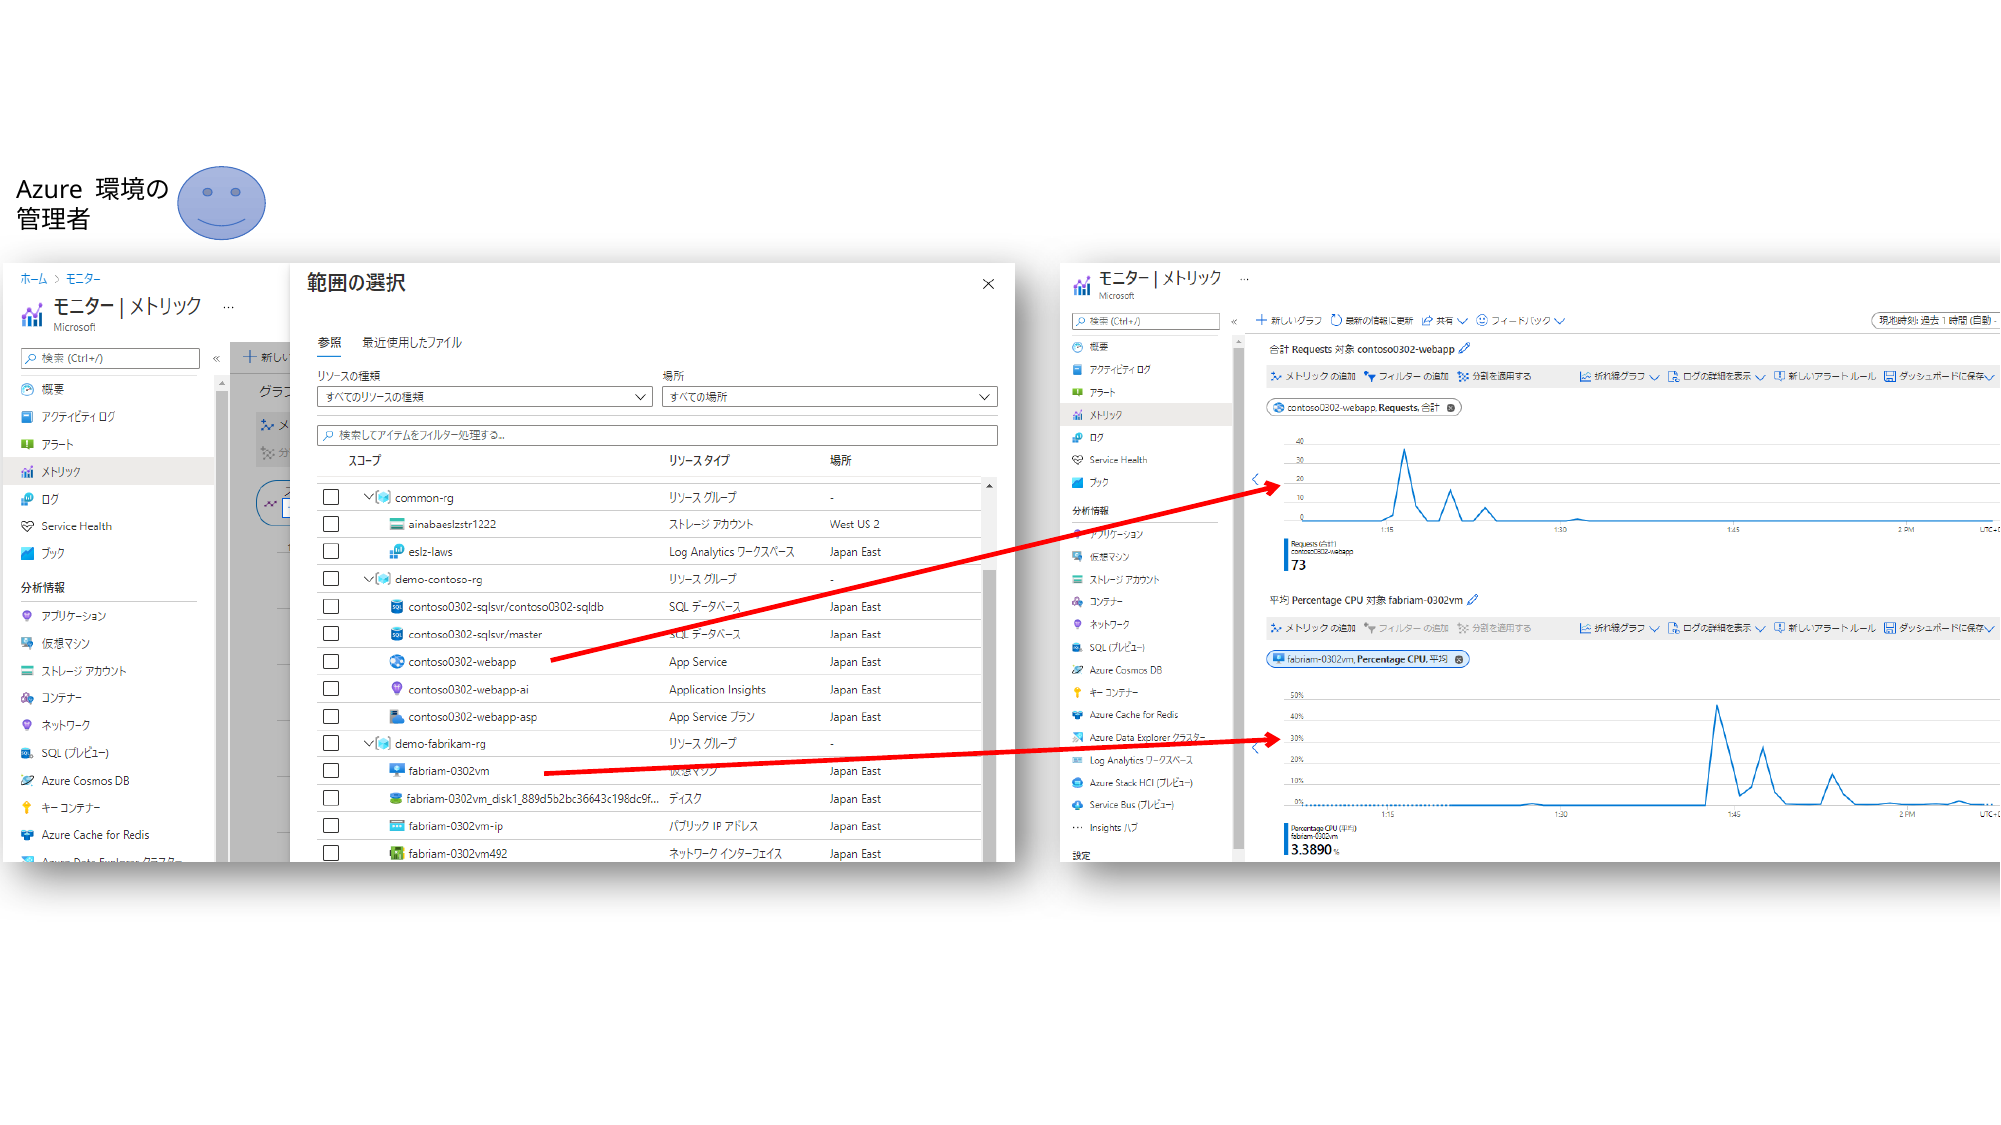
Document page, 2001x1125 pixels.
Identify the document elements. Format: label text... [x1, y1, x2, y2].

picture [1060, 263, 2000, 862]
text_box Azure 環境の 管理者 [1, 166, 186, 242]
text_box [550, 485, 1281, 661]
picture [3, 263, 1015, 862]
text_box [186, 166, 266, 241]
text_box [543, 739, 1281, 774]
